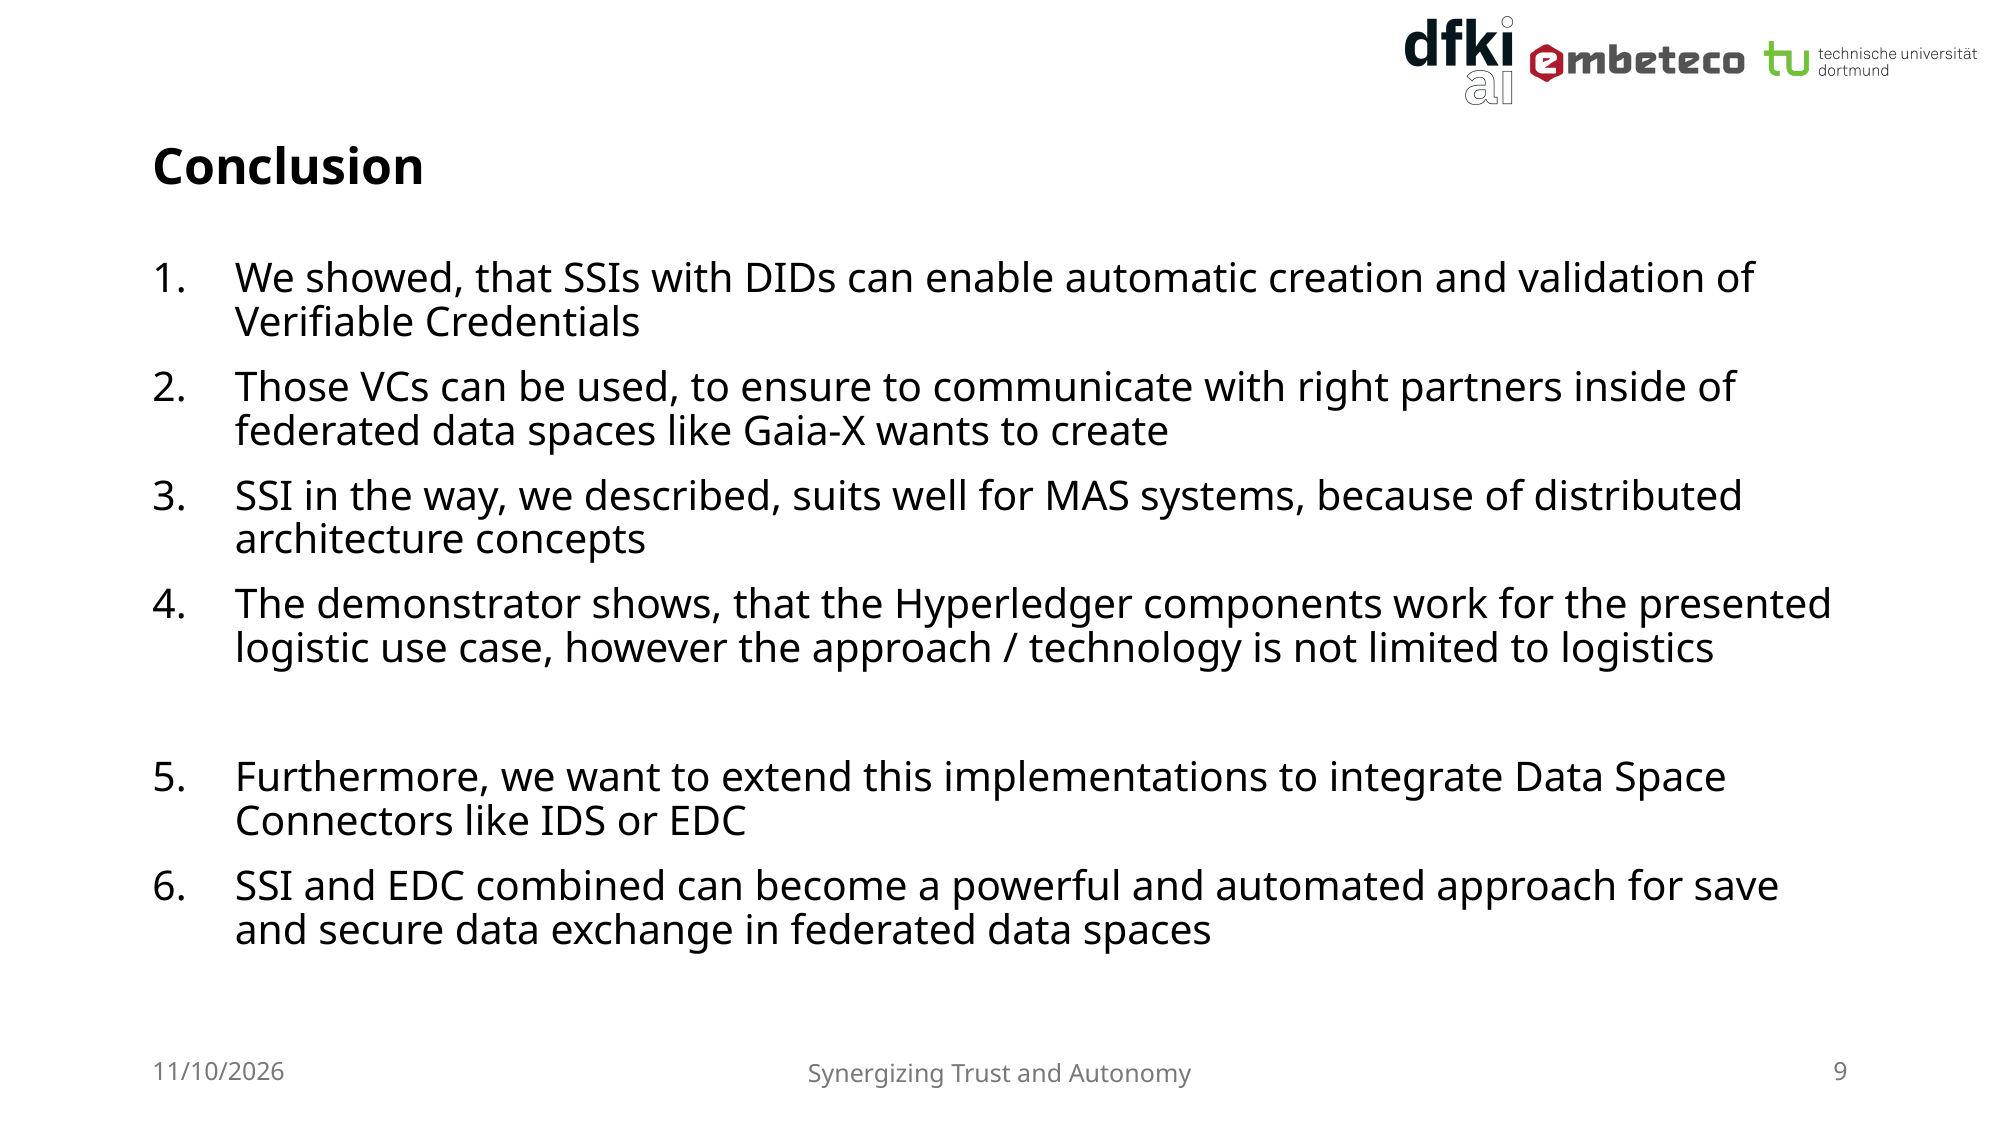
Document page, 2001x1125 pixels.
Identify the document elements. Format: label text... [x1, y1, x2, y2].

slide_number 9 [1412, 1042, 1863, 1103]
text_box We showed, that SSIs with DIDs can enable automatic creation and validation of Verifiable Credentials Those VCs can be used, to ensure to communicate with right partners inside of federated data spaces like Gaia-X wants to create SSI in the way, we described, suits well for MAS systems, because of distributed architecture concepts The demonstrator shows, that the Hyperledger components work for the presented logistic use case, however the approach / technology is not limited to logistics Furthermore, we want to extend this implementations to integrate Data Space Connectors like IDS or EDC SSI and EDC combined can become a powerful and automated approach for save and secure data exchange in federated data spaces [137, 249, 1863, 1010]
footer Synergizing Trust and Autonomy [624, 1042, 1375, 1103]
text_box Conclusion [137, 59, 1863, 249]
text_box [1404, 15, 1982, 106]
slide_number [137, 1042, 588, 1103]
